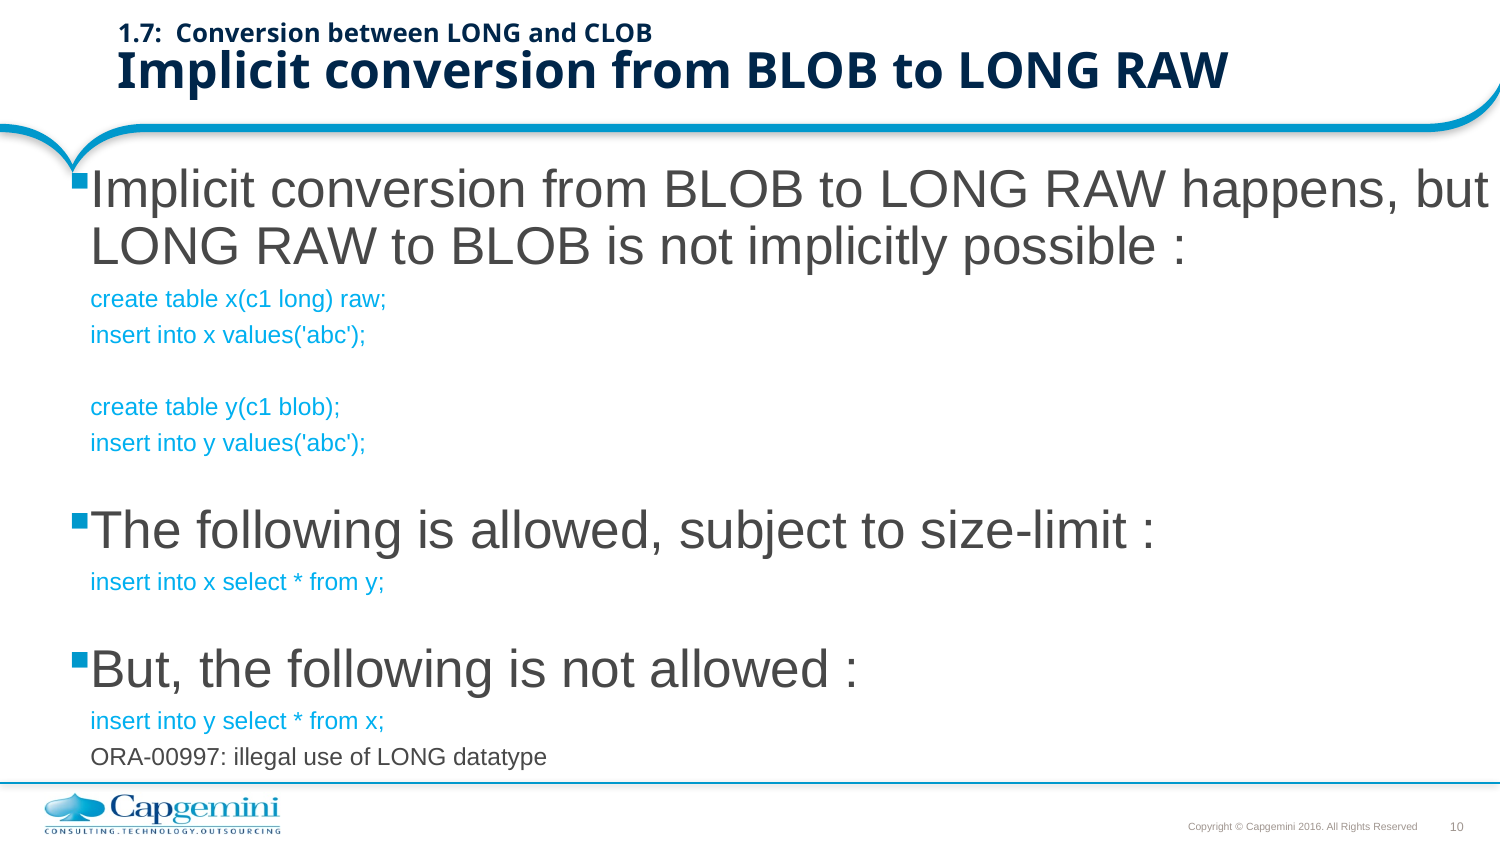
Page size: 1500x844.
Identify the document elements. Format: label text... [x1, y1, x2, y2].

title 1.7: Conversion between LONG and CLOB Implicit conversion from BLOB to LONG RAW [76, 16, 1414, 105]
list Implicit conversion from BLOB to LONG RAW happens, but LONG RAW to BLOB is not implicitly possible : create table x(c1 long) raw; insert into x values('abc'); create table y(c1 blob); insert into y values('abc'); The following is allowed, subject to size-limit : insert into x select * from y; But, the following is not allowed : insert into y select * from x; ORA-00997: illegal use of LONG datatype [52, 151, 1500, 782]
picture [44, 792, 281, 835]
